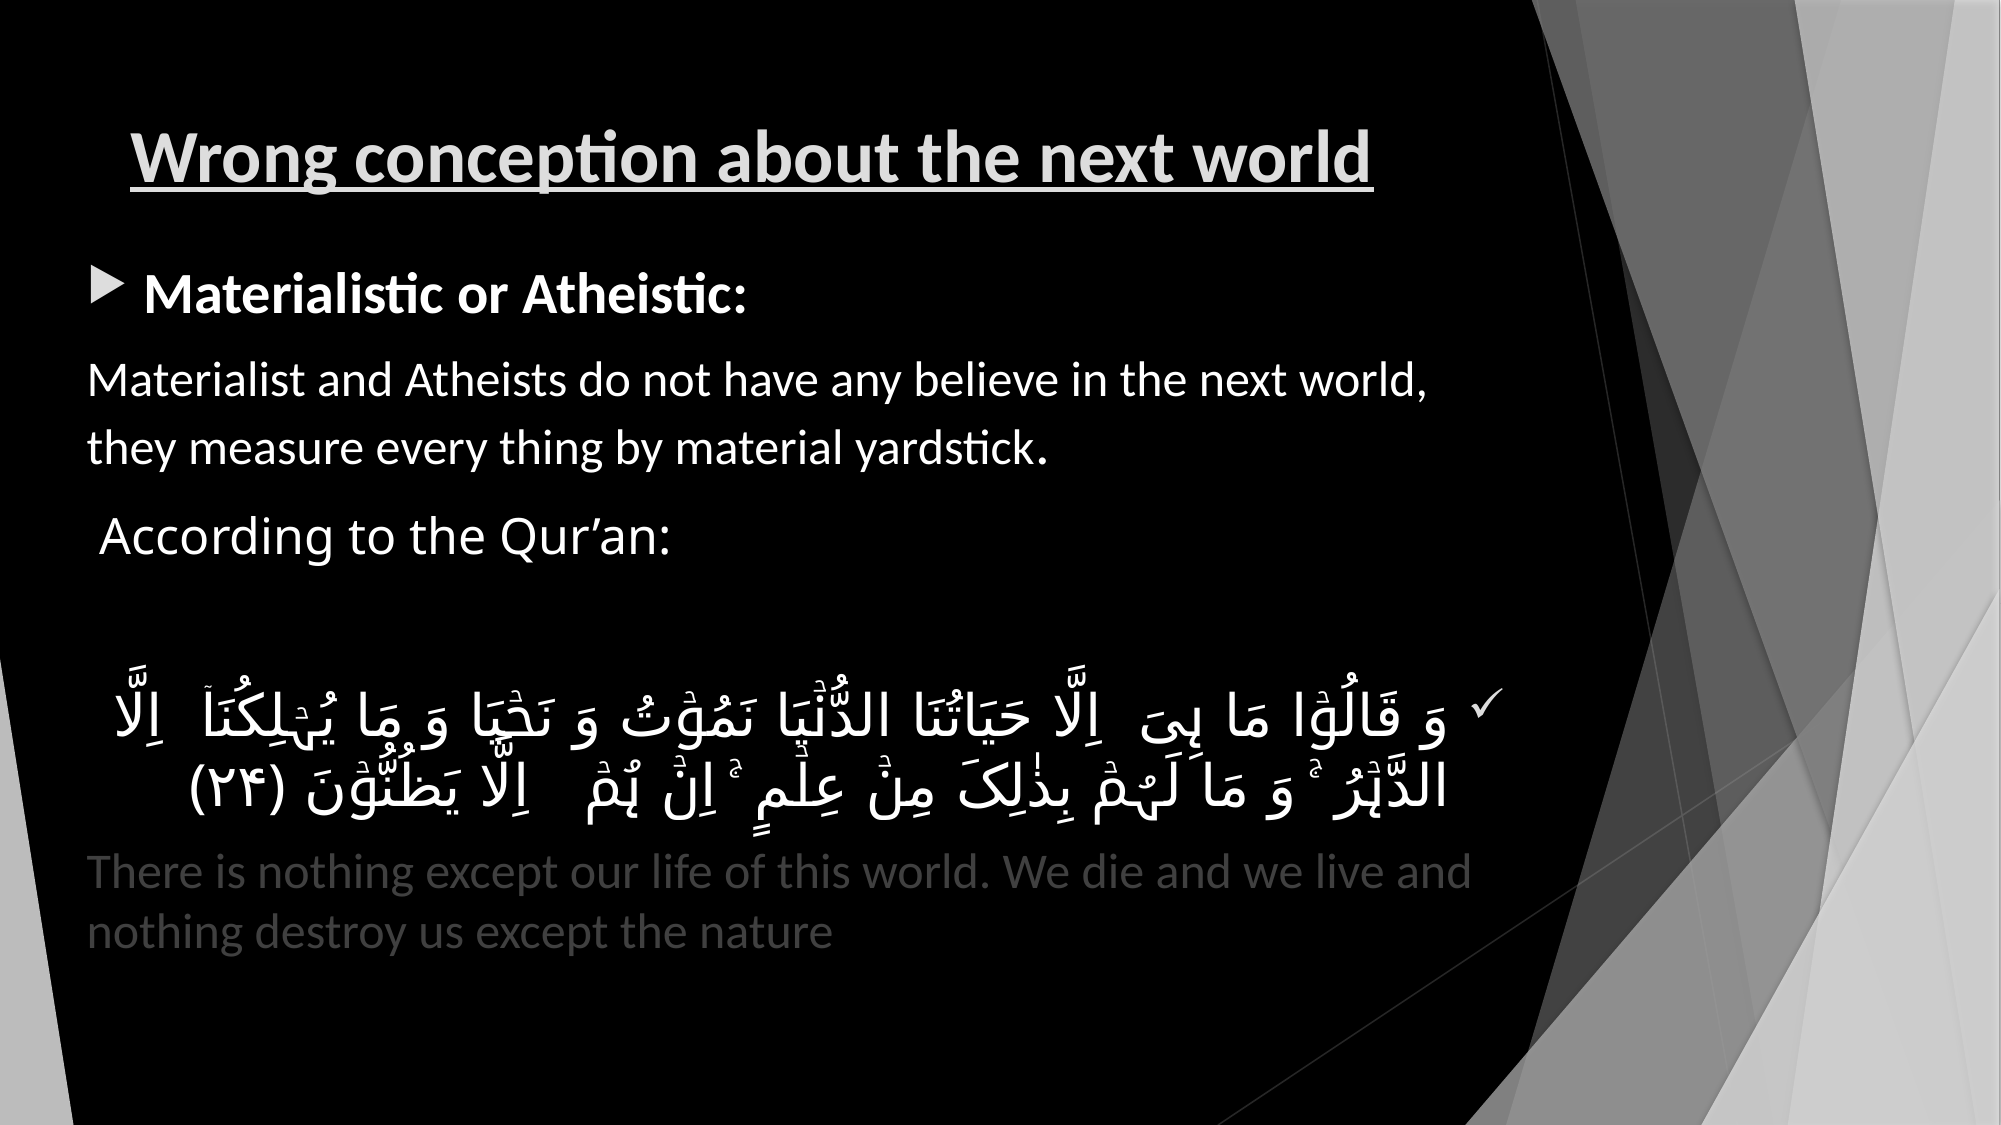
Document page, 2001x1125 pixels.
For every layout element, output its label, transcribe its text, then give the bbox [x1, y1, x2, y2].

title Wrong conception about the next world [115, 99, 1394, 200]
list Materialistic or Atheistic: Materialist and Atheists do not have any believe in the next world, they measure every thing by material yardstick. According to the Qur’an: وَ قَالُوۡا مَا ہِیَ اِلَّا حَیَاتُنَا الدُّنۡیَا نَمُوۡتُ وَ نَحۡیَا وَ مَا یُہۡلِکُنَاۤ اِلَّا الدَّہۡرُ ۚ وَ مَا لَہُمۡ بِذٰلِکَ مِنۡ عِلۡمٍ ۚ اِنۡ ہُمۡ اِلَّا یَظُنُّوۡنَ ﴿۲۴﴾ There is nothing except our life of this world. We die and we live and nothing destroy us except the nature [71, 247, 1522, 992]
